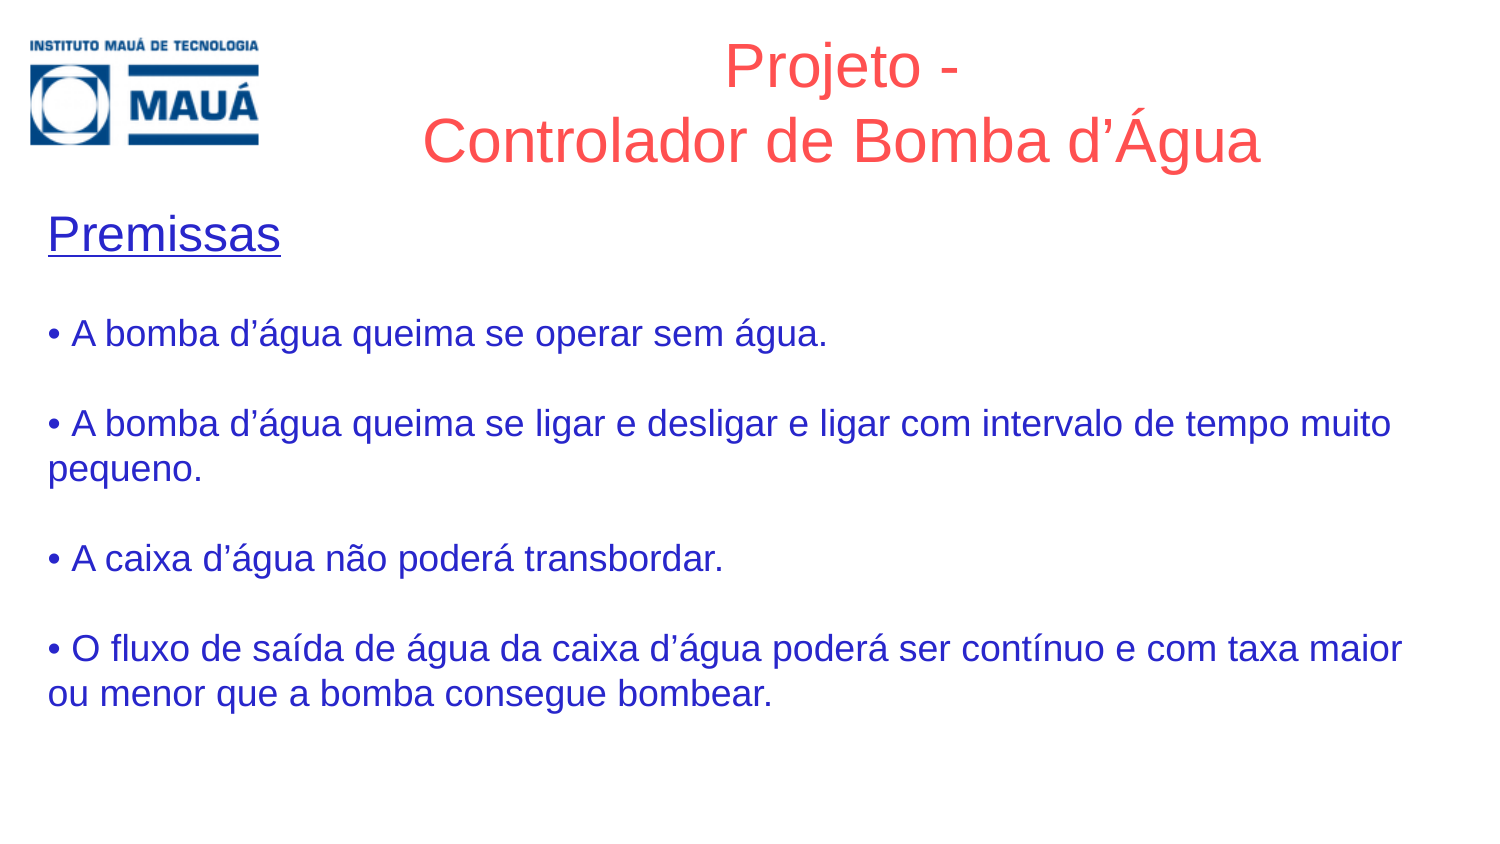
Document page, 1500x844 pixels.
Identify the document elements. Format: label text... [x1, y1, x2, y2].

title Projeto - Controlador de Bomba d’Água [236, 10, 1449, 176]
text_box Premissas [32, 186, 1449, 294]
picture [22, 24, 283, 161]
text_box • A bomba d’água queima se operar sem água. • A bomba d’água queima se ligar e desligar e ligar com intervalo de tempo muito pequeno. • A caixa d’água não poderá transbordar. • O fluxo de saída de água da caixa d’água poderá ser contínuo e com taxa maior ou menor que a bomba consegue bombear. [32, 294, 1462, 777]
